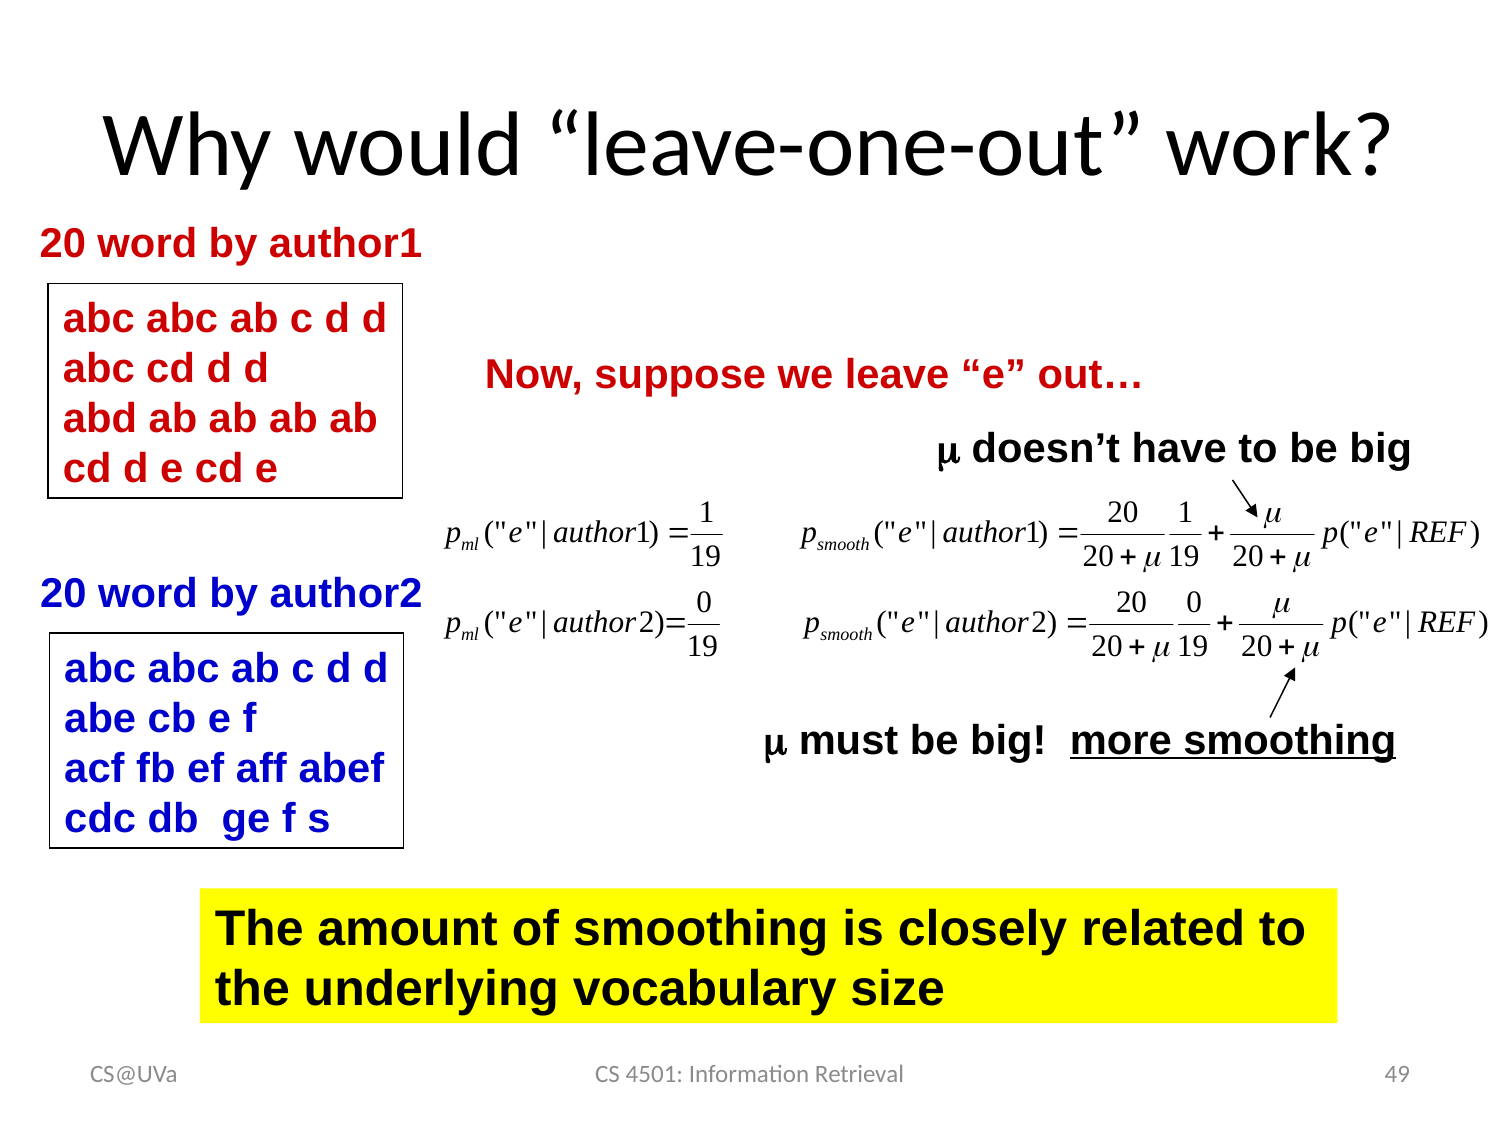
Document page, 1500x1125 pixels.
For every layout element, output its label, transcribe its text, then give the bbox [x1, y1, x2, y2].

text_box abc abc ab c d d abe cb e f acf fb ef aff abef cdc db ge f s [49, 633, 404, 849]
slide_number 49 [1074, 1042, 1425, 1103]
text_box abc abc ab c d d abc cd d d abd ab ab ab ab cd d e cd e [48, 283, 403, 499]
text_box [436, 339, 1496, 771]
text_box 20 word by author1 [24, 208, 438, 274]
text_box 20 word by author2 [25, 558, 431, 624]
title Why would “leave-one-out” work? [75, 45, 1425, 233]
footer CS 4501: Information Retrieval [512, 1042, 988, 1103]
text_box The amount of smoothing is closely related to the underlying vocabulary size [199, 888, 1338, 1024]
slide_number CS@UVa [75, 1042, 425, 1103]
